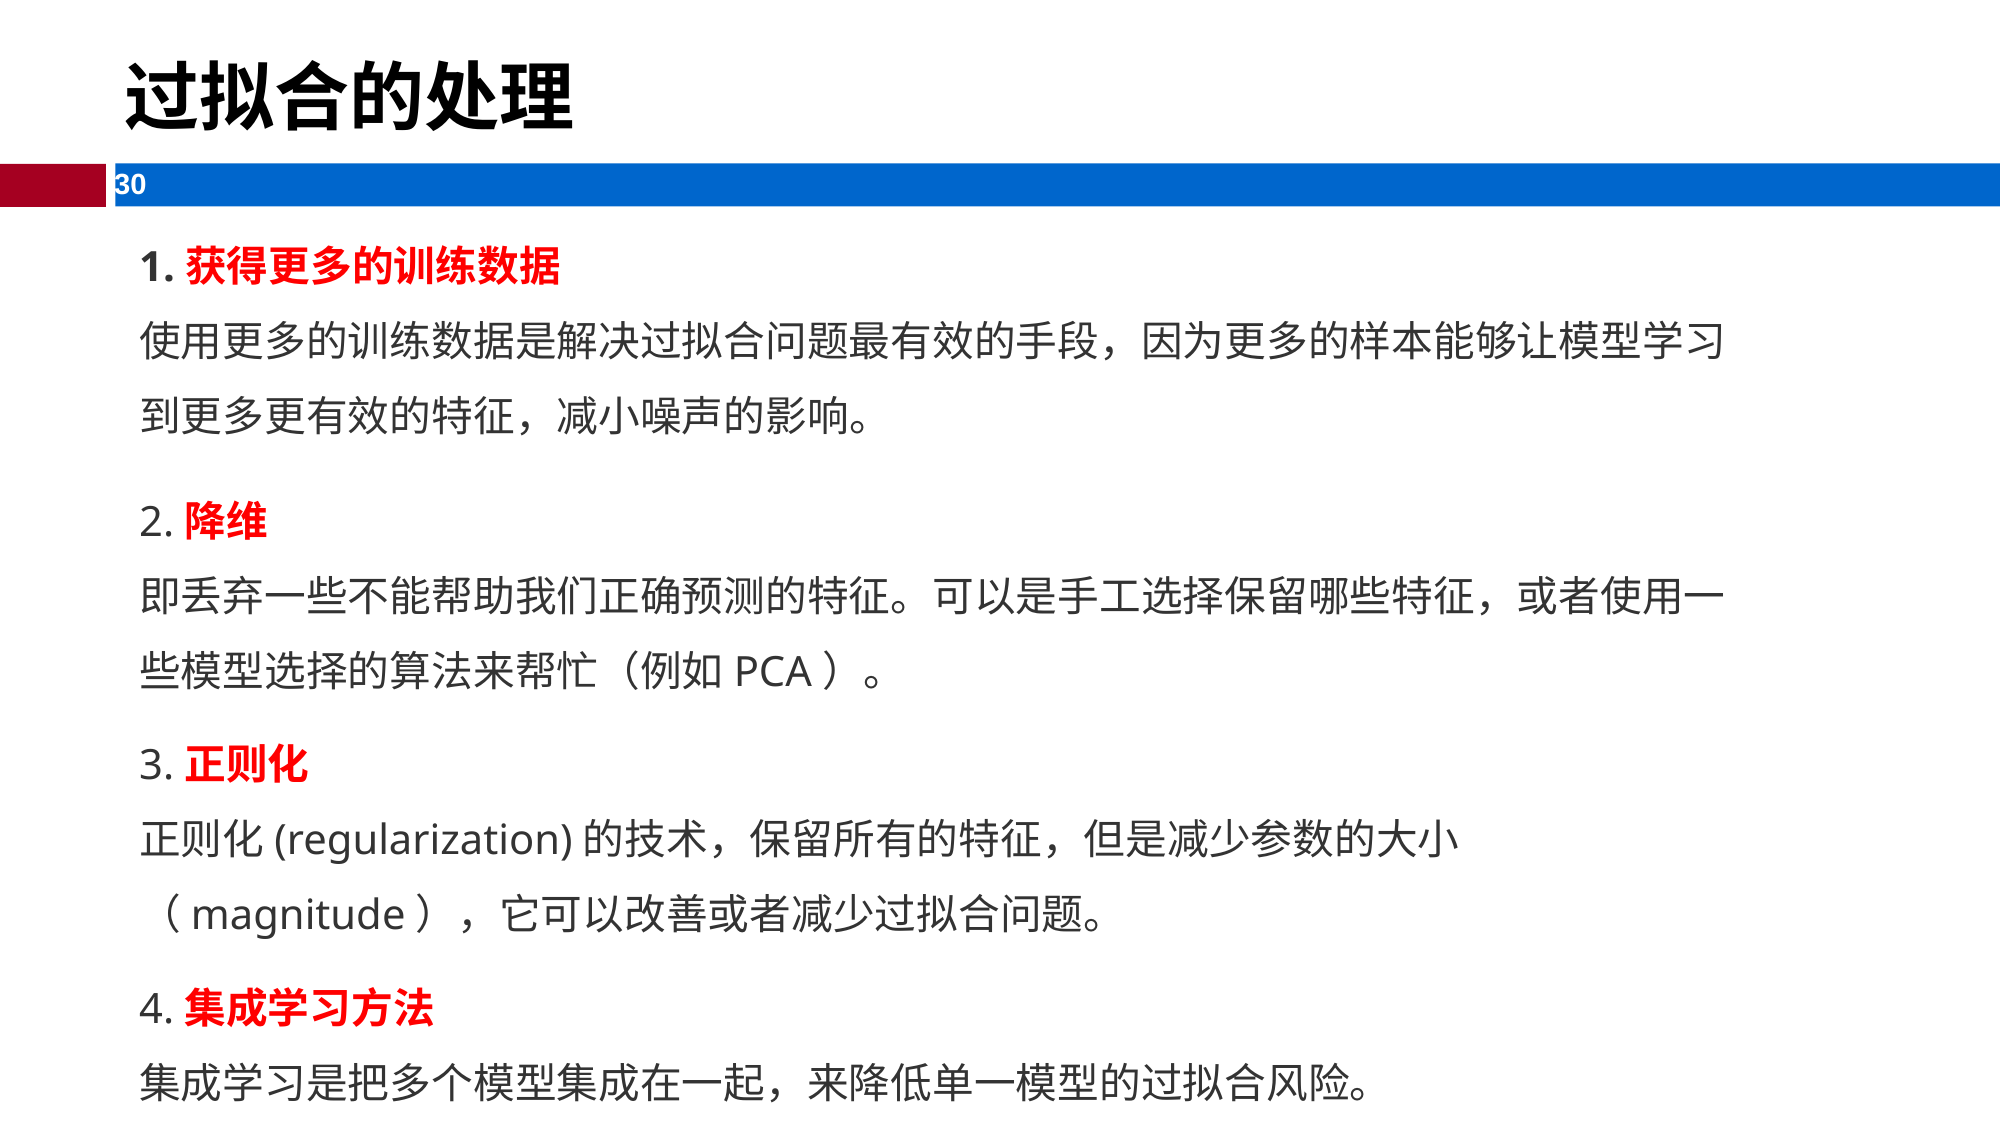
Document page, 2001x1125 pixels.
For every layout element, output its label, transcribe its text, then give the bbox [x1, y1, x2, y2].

text_box 1.获得更多的训练数据 使用更多的训练数据是解决过拟合问题最有效的手段，因为更多的样本能够让模型学习到更多更有效的特征，减小噪声的影响。 2.降维 即丢弃一些不能帮助我们正确预测的特征。可以是手工选择保留哪些特征，或者使用一些模型选择的算法来帮忙（例如PCA）。 3.正则化 正则化(regularization)的技术，保留所有的特征，但是减少参数的大小（magnitude），它可以改善或者减少过拟合问题。 4.集成学习方法 集成学习是把多个模型集成在一起，来降低单一模型的过拟合风险。 [124, 206, 1765, 1125]
title 过拟合的处理 [109, 38, 2000, 150]
